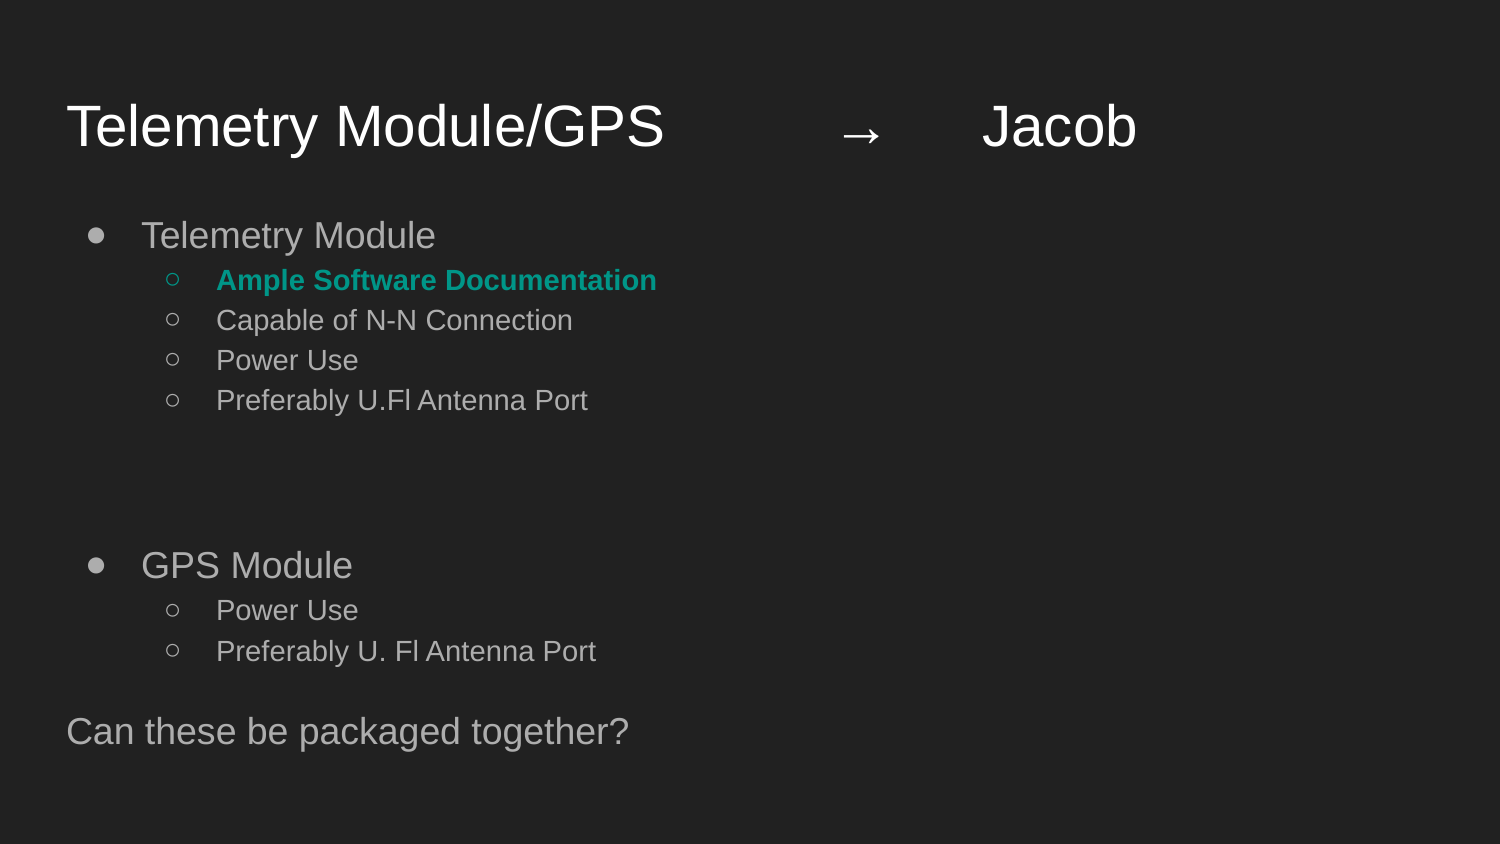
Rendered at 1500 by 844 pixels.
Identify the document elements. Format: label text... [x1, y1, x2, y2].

title Telemetry Module/GPS → Jacob [51, 72, 1449, 167]
list Telemetry Module Ample Software Documentation Capable of N-N Connection Power Use Preferably U.Fl Antenna Port GPS Module Power Use Preferably U. Fl Antenna Port Can these be packaged together? [51, 189, 1449, 750]
